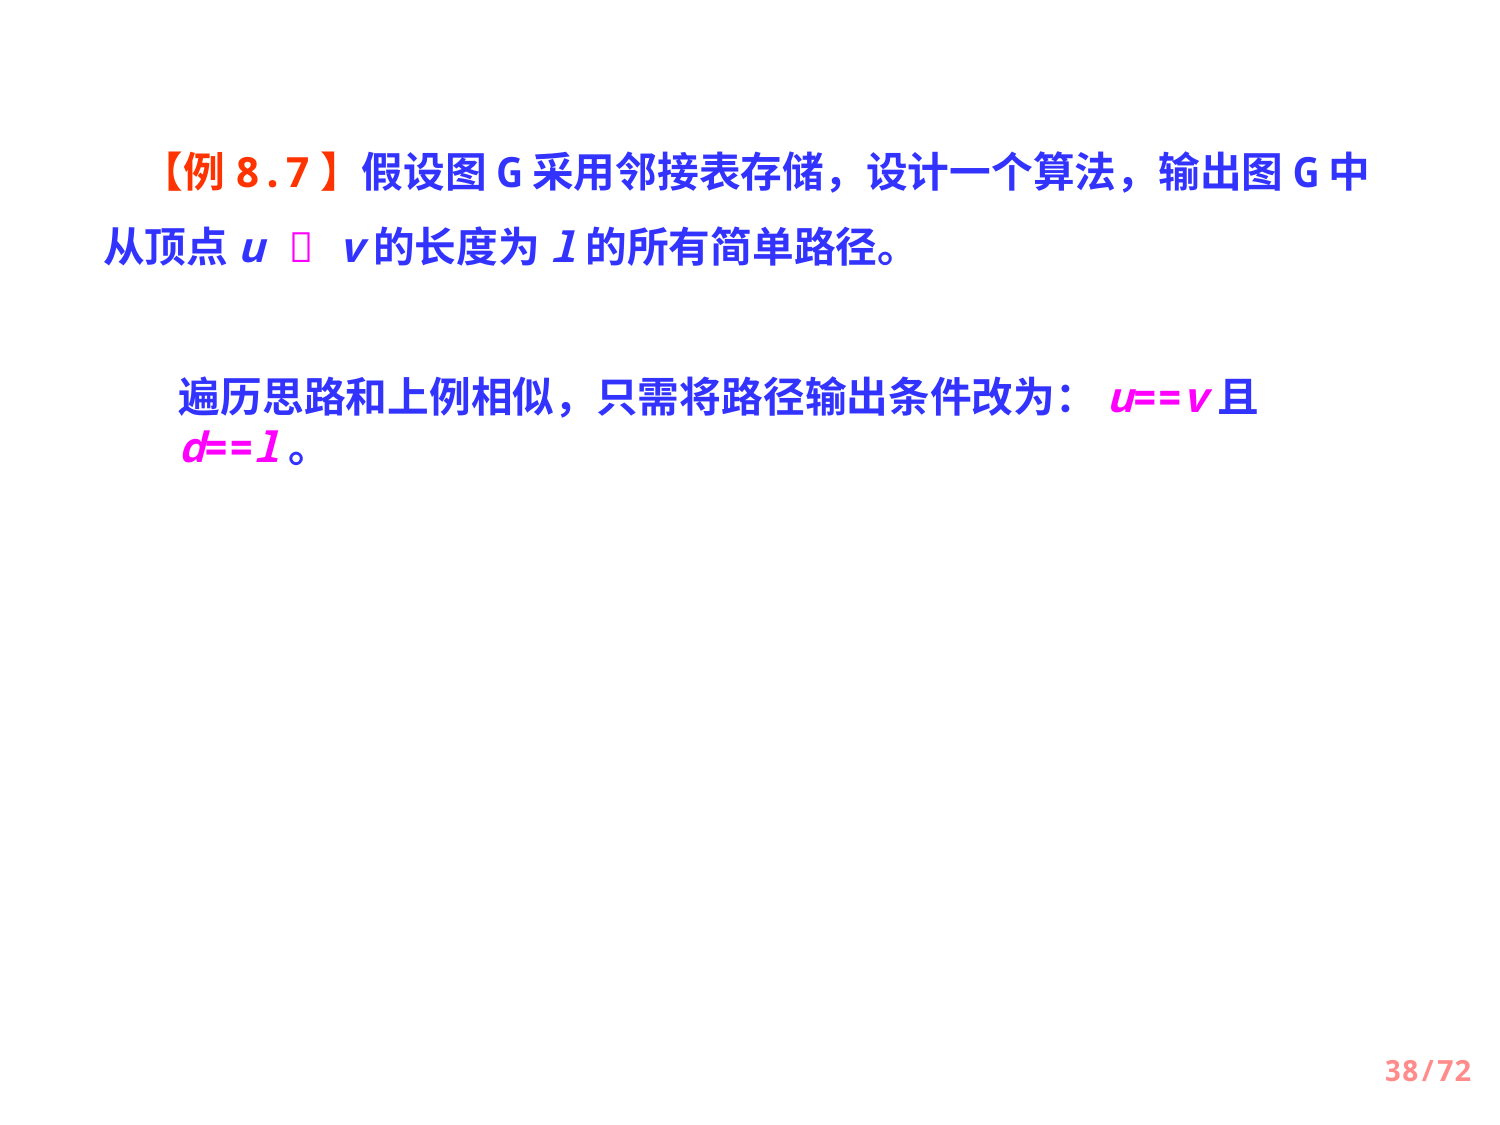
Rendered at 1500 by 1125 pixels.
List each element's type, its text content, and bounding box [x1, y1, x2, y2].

text_box 【例8.7】假设图G采用邻接表存储，设计一个算法，输出图G中从顶点u  v的长度为l的所有简单路径。 [88, 113, 1424, 279]
slide_number 38/72 [1136, 1042, 1487, 1103]
text_box 遍历思路和上例相似，只需将路径输出条件改为：u==v且d==l。 [163, 363, 1383, 478]
